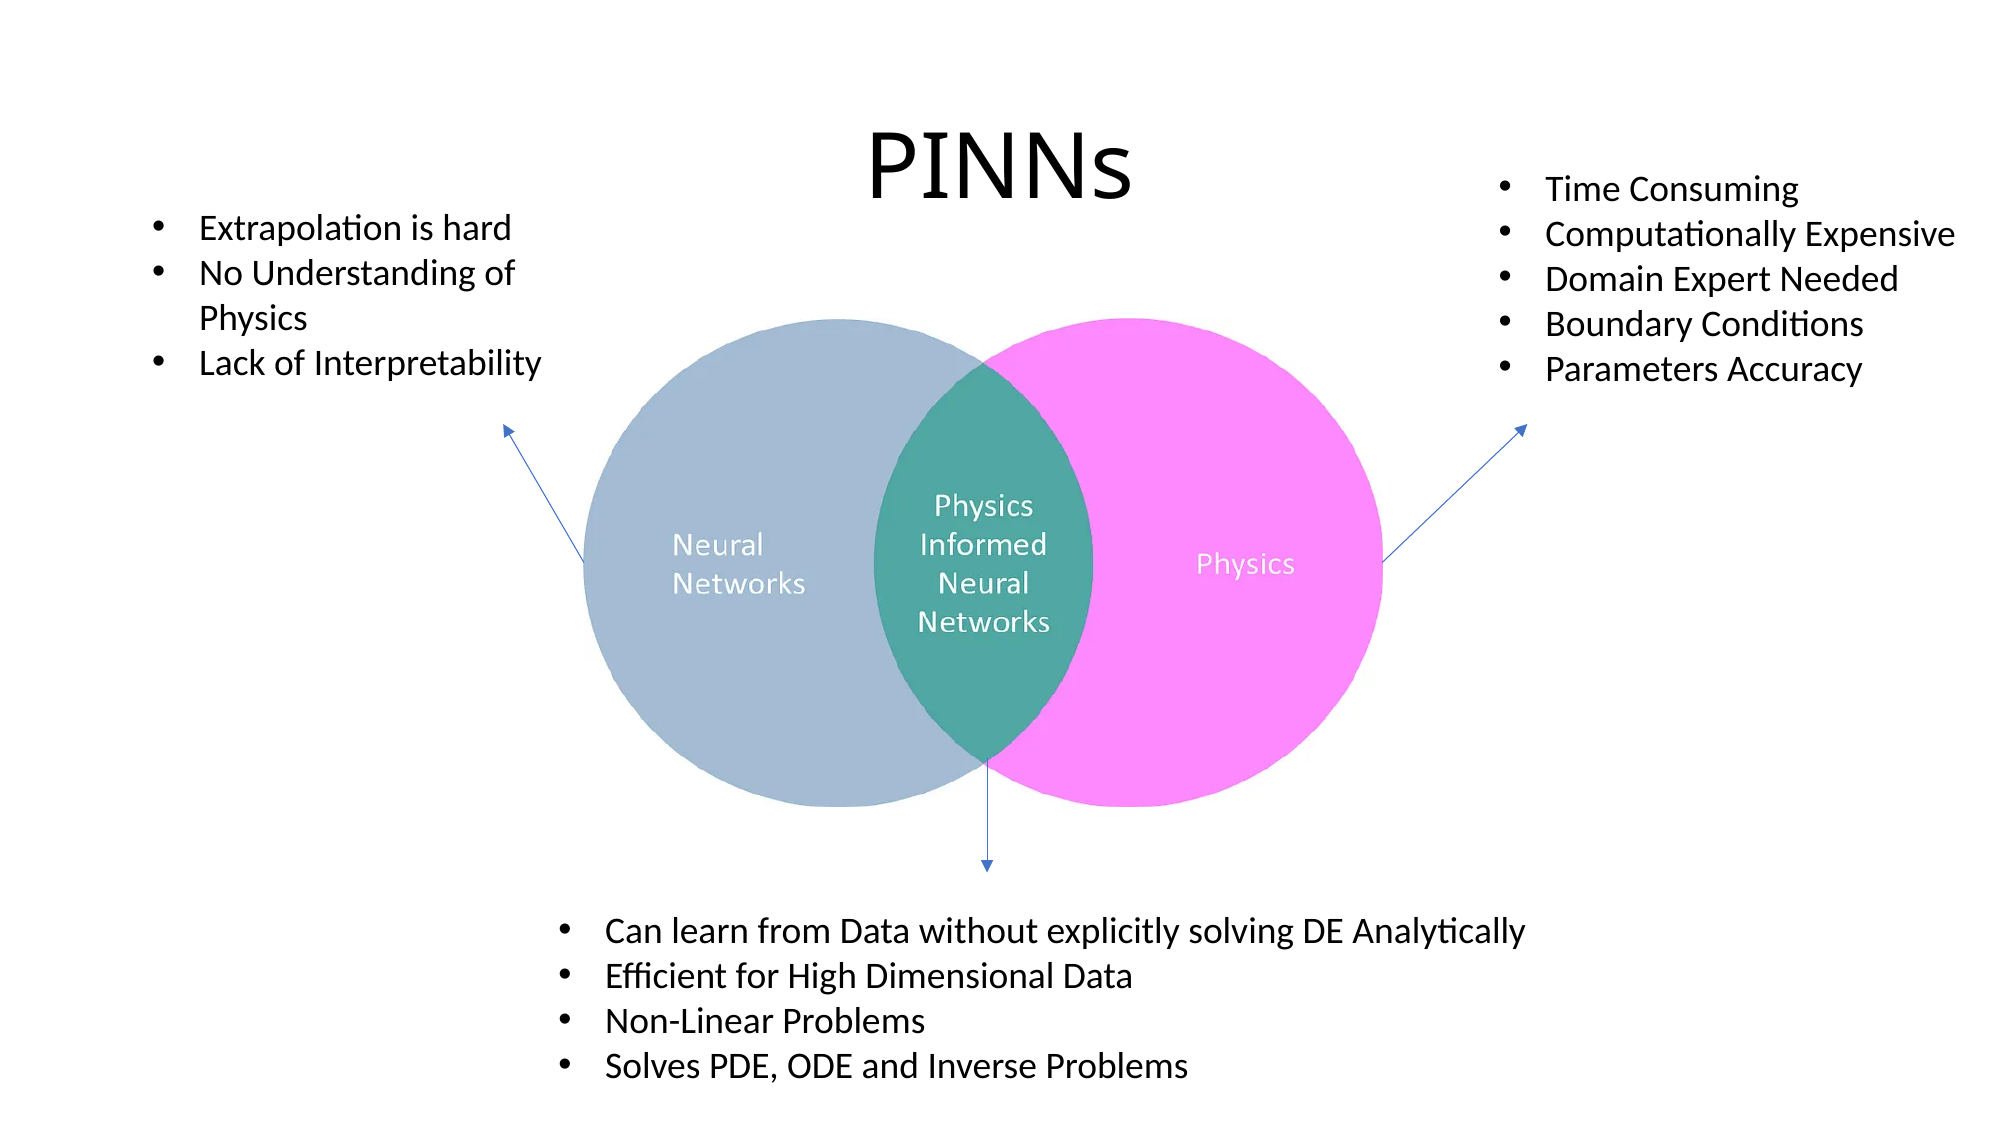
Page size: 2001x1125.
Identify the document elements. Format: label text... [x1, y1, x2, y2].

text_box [1382, 423, 1528, 563]
text_box Time Consuming Computationally Expensive Domain Expert Needed Boundary Conditions Parameters Accuracy [1483, 156, 2000, 396]
text_box Extrapolation is hard No Understanding of Physics Lack of Interpretability [137, 195, 618, 390]
text_box Can learn from Data without explicitly solving DE Analytically Efficient for High Dimensional Data Non-Linear Problems Solves PDE, ODE and Inverse Problems [543, 898, 1605, 1125]
title PINNs [137, 59, 1863, 278]
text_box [503, 423, 584, 563]
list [583, 318, 1383, 807]
